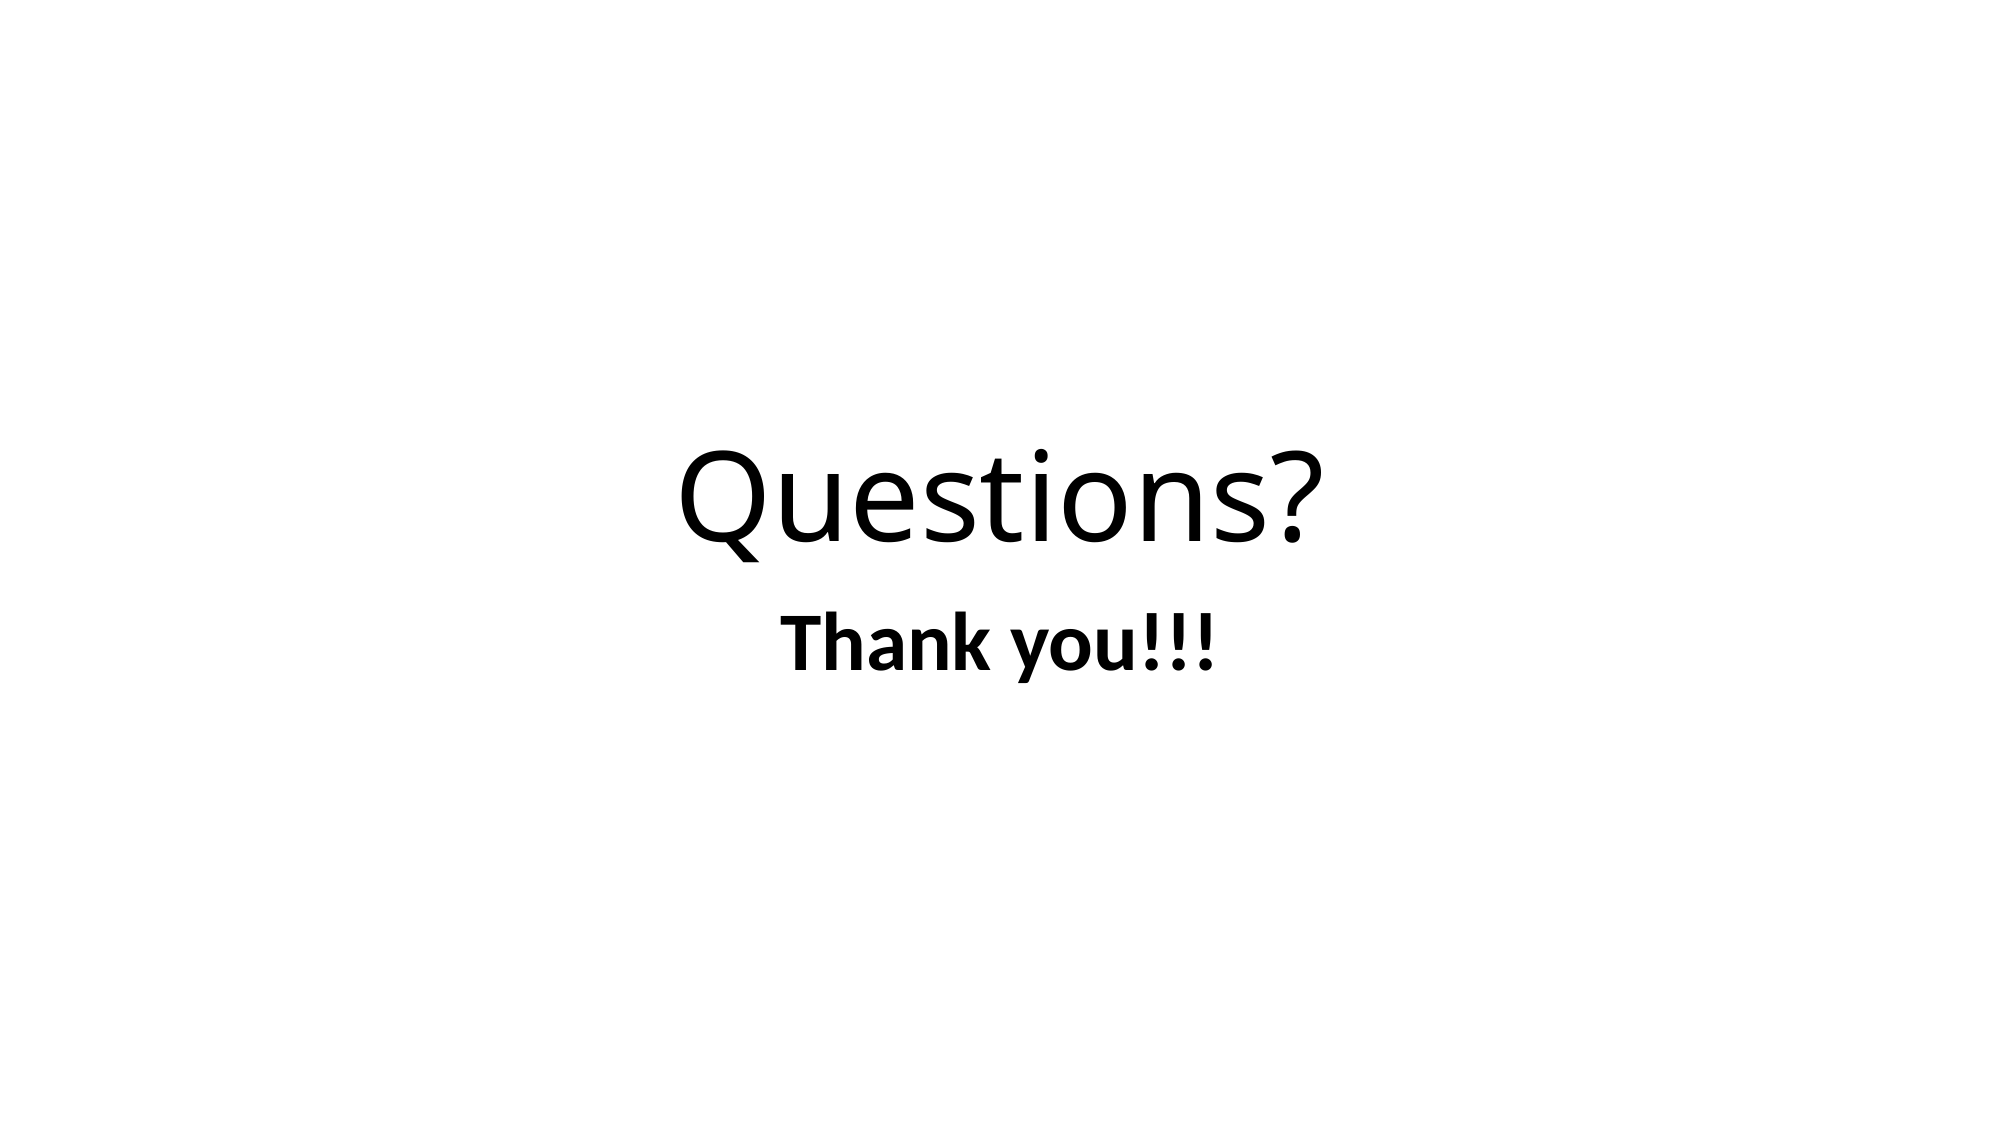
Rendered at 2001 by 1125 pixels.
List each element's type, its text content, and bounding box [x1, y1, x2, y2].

title Questions? [249, 184, 1750, 576]
subtitle Thank you!!! [249, 590, 1750, 863]
